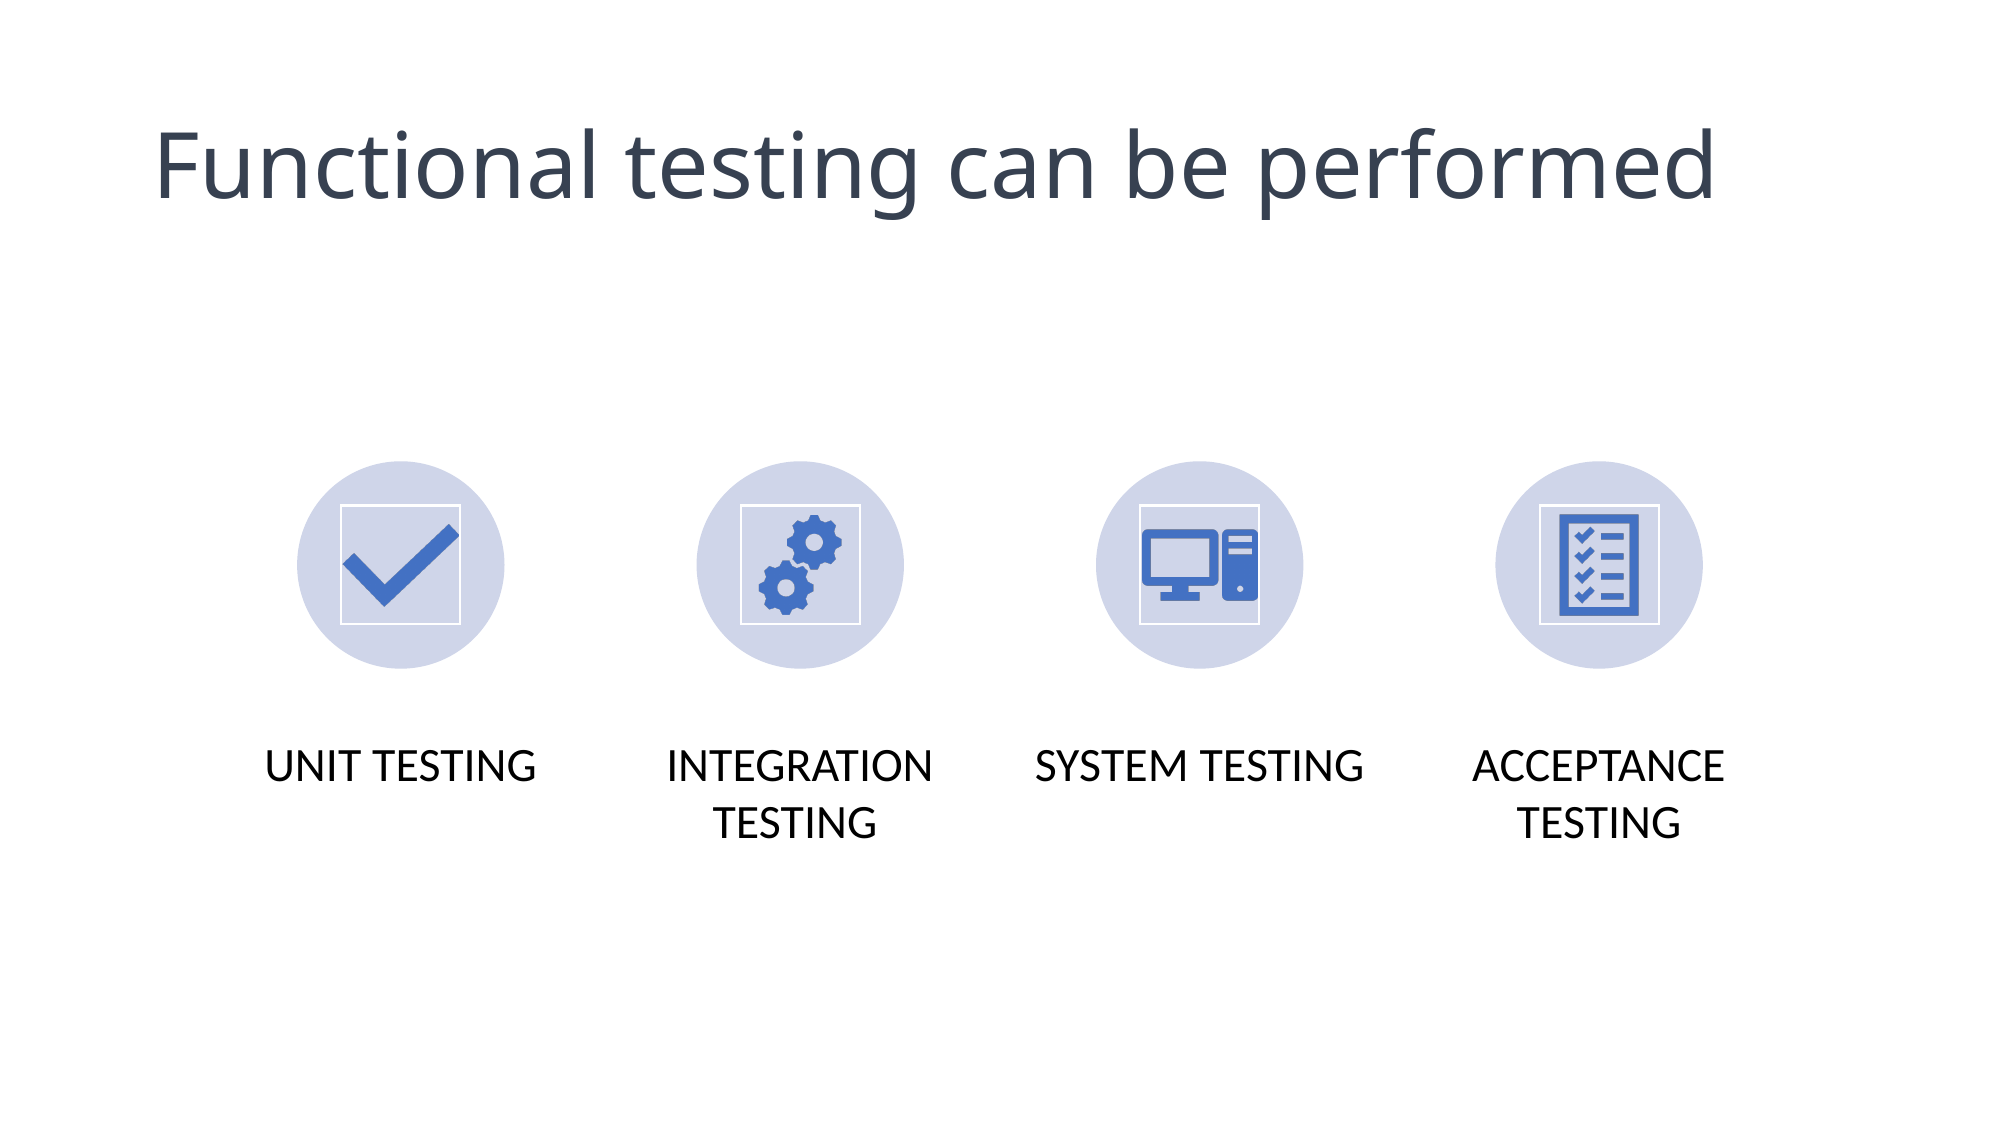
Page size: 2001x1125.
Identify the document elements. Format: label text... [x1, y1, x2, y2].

title Functional testing can be performed [137, 59, 1863, 278]
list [137, 299, 1863, 1014]
